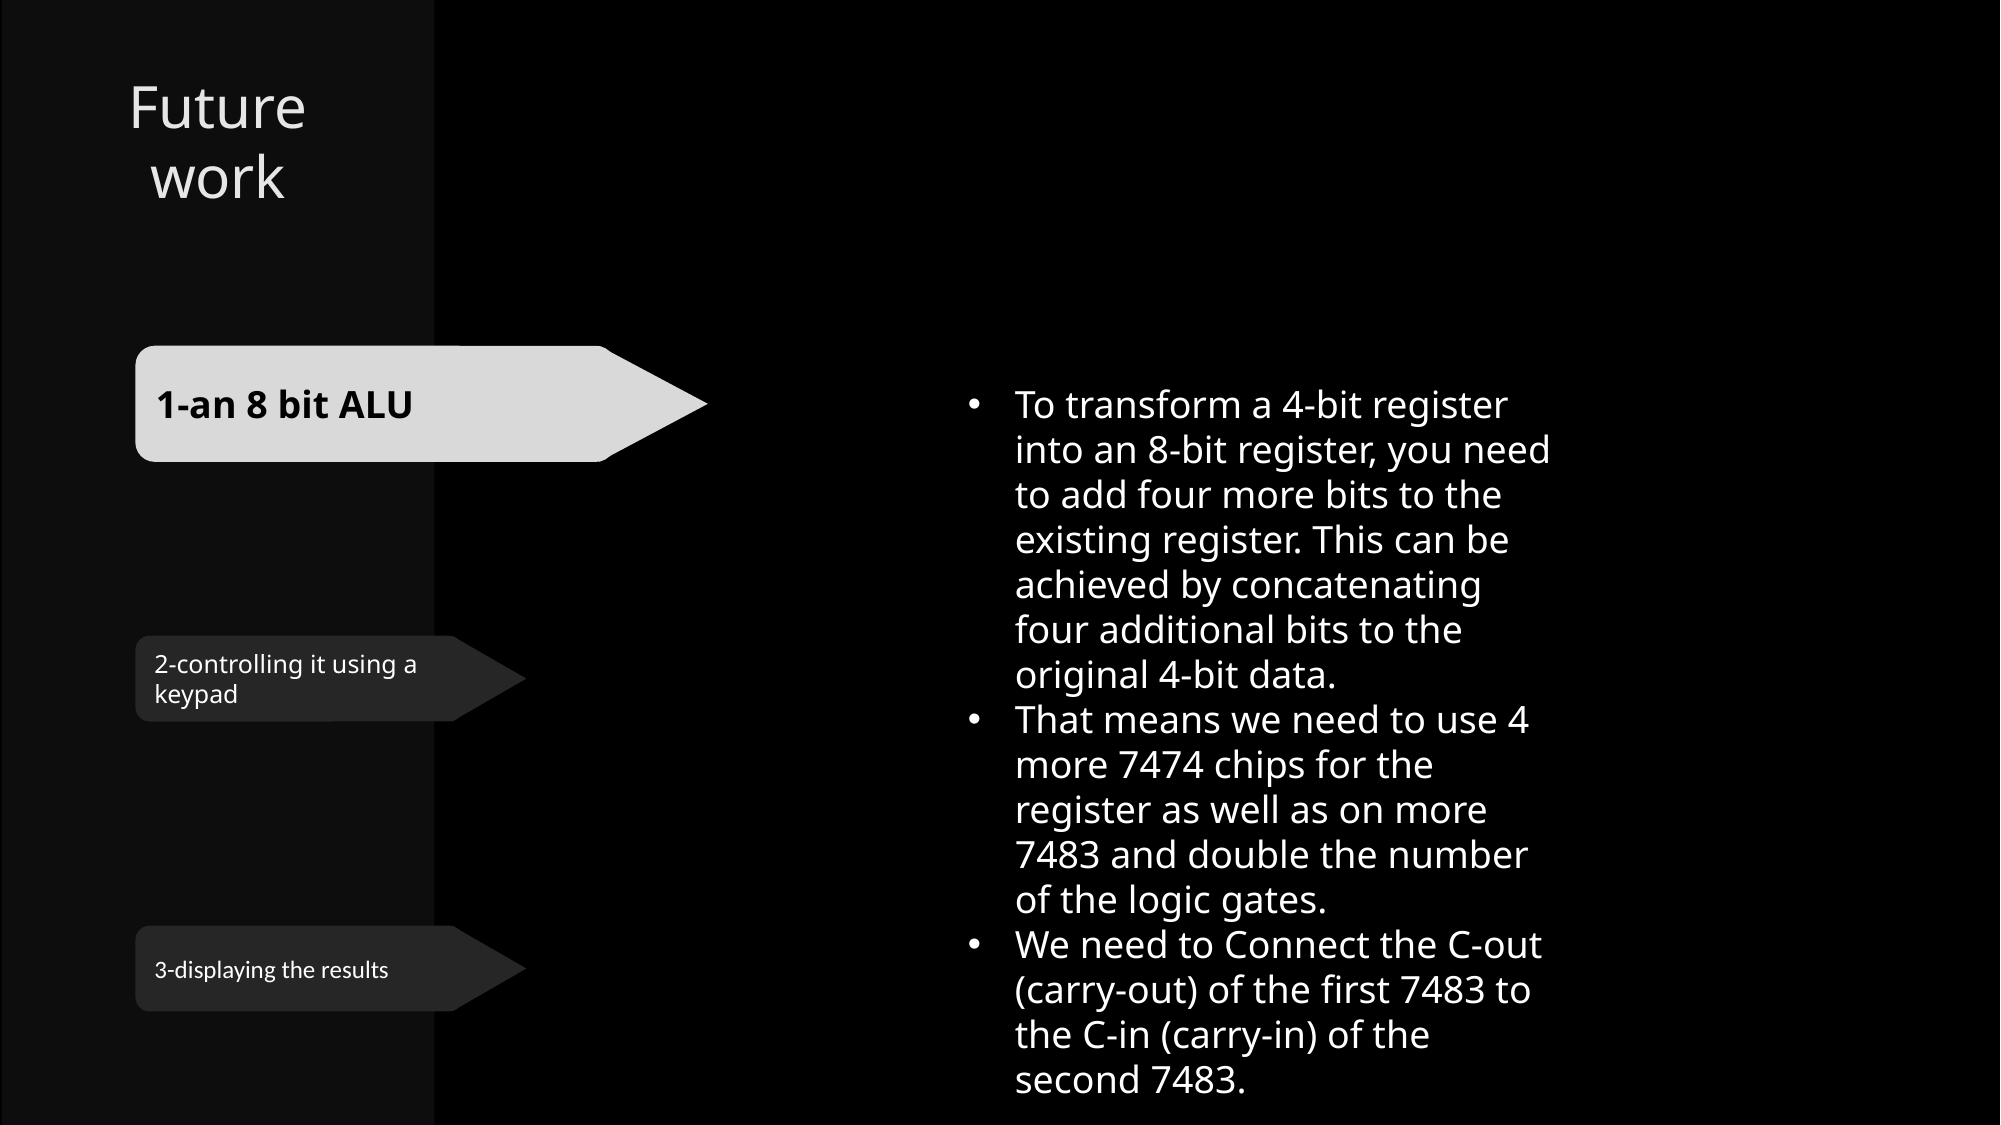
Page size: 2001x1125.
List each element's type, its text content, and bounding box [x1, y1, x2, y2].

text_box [135, 925, 527, 1012]
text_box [135, 345, 708, 462]
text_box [1, 0, 435, 1125]
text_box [135, 635, 527, 722]
text_box To transform a 4-bit register into an 8-bit register, you need to add four more bits to the existing register. This can be achieved by concatenating four additional bits to the original 4-bit data. That means we need to use 4 more 7474 chips for the register as well as on more 7483 and double the number of the logic gates. We need to Connect the C-out (carry-out) of the first 7483 to the C-in (carry-in) of the second 7483. [953, 373, 1568, 1109]
